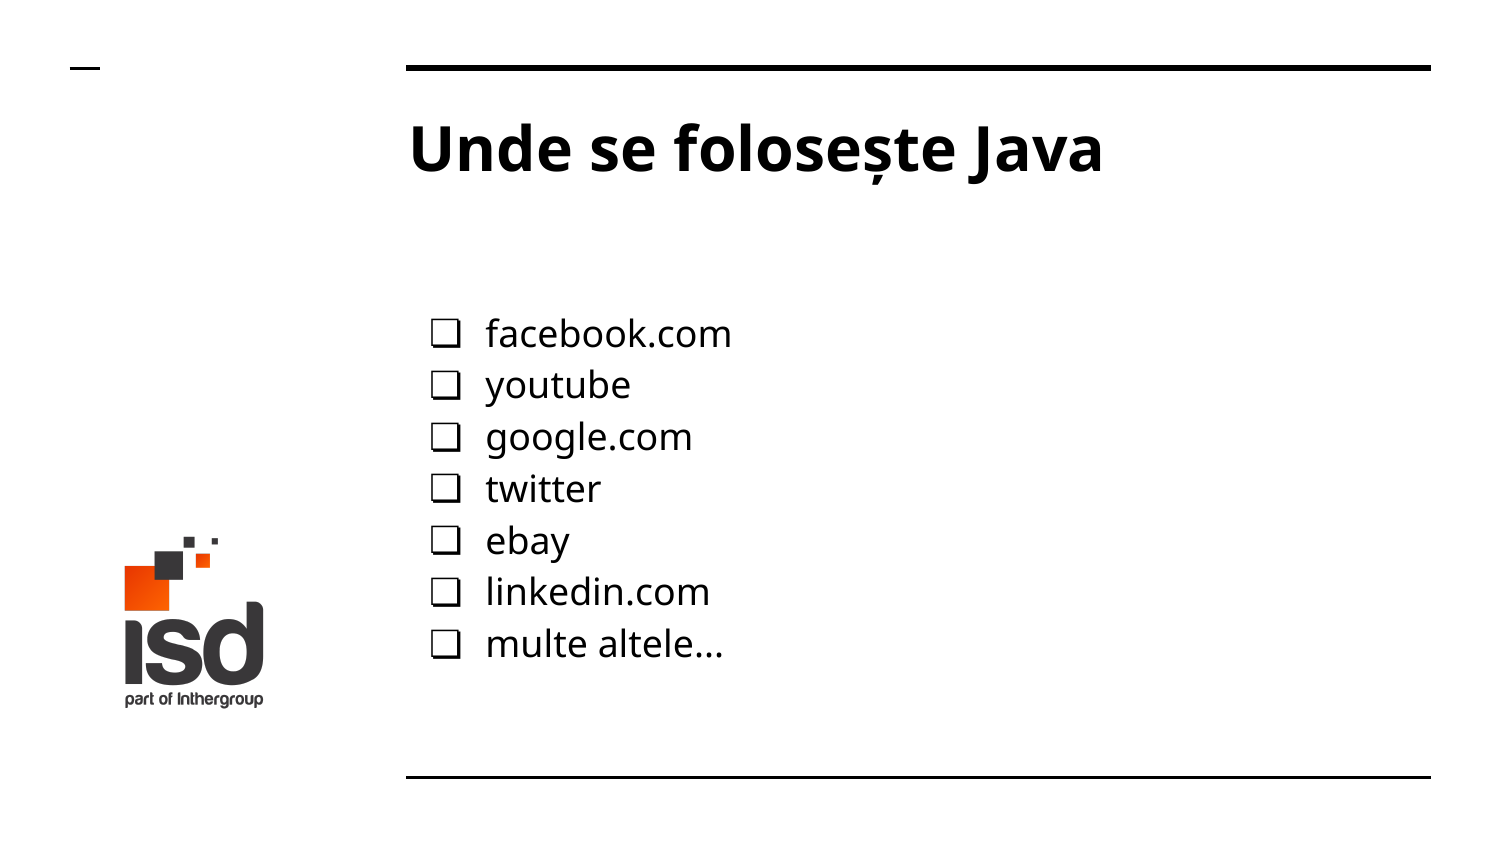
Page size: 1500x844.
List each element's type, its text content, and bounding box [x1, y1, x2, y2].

list facebook.com youtube google.com twitter ebay linkedin.com multe altele... [395, 287, 1433, 755]
picture [54, 492, 319, 755]
title Unde se folosește Java [393, 94, 1431, 199]
